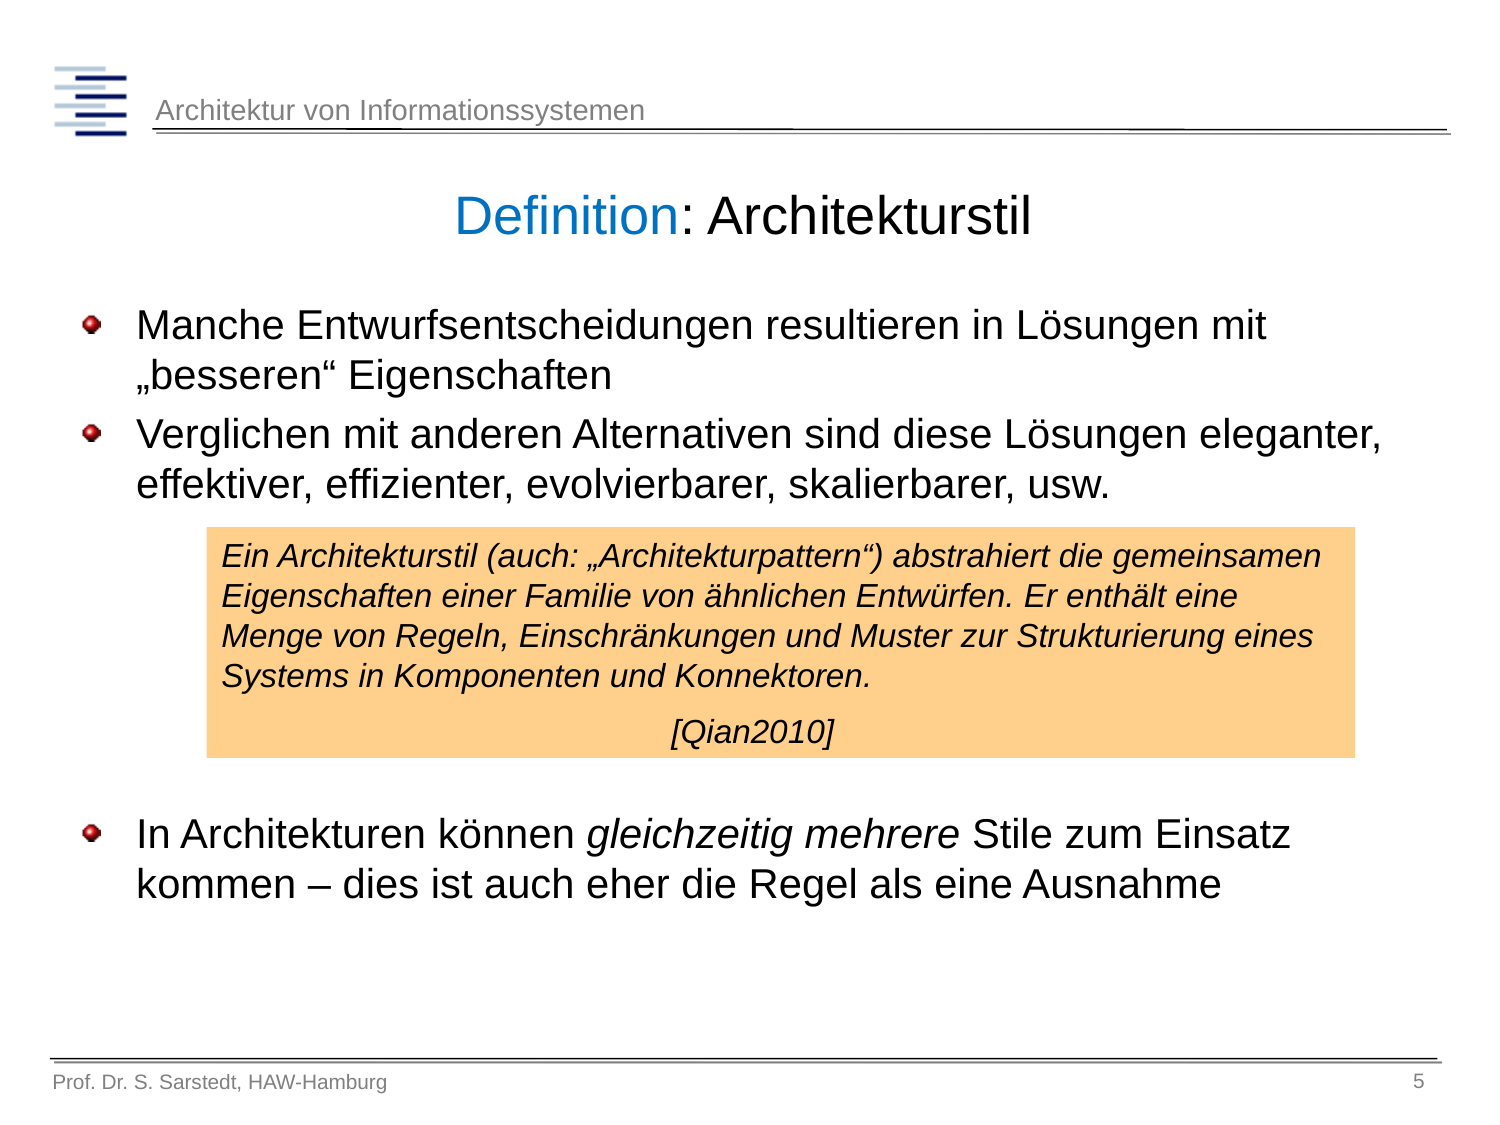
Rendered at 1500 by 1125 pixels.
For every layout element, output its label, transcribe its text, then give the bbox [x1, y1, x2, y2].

picture [46, 58, 141, 148]
picture [79, 312, 101, 334]
text_box Ein Architekturstil (auch: „Architekturpattern“) abstrahiert die gemeinsamen Eigenschaften einer Familie von ähnlichen Entwürfen. Er enthält eine Menge von Regeln, Einschränkungen und Muster zur Strukturierung eines Systems in Komponenten und Konnektoren. [Qian2010] [206, 527, 1356, 758]
picture [79, 821, 101, 842]
list Manche Entwurfsentscheidungen resultieren in Lösungen mit „besseren“ Eigenschaften Verglichen mit anderen Alternativen sind diese Lösungen eleganter, effektiver, effizienter, evolvierbarer, skalierbarer, usw. In Architekturen können gleichzeitig mehrere Stile zum Einsatz kommen – dies ist auch eher die Regel als eine Ausnahme [64, 290, 1448, 1024]
picture [79, 421, 101, 442]
title Definition: Architekturstil [49, 174, 1438, 251]
